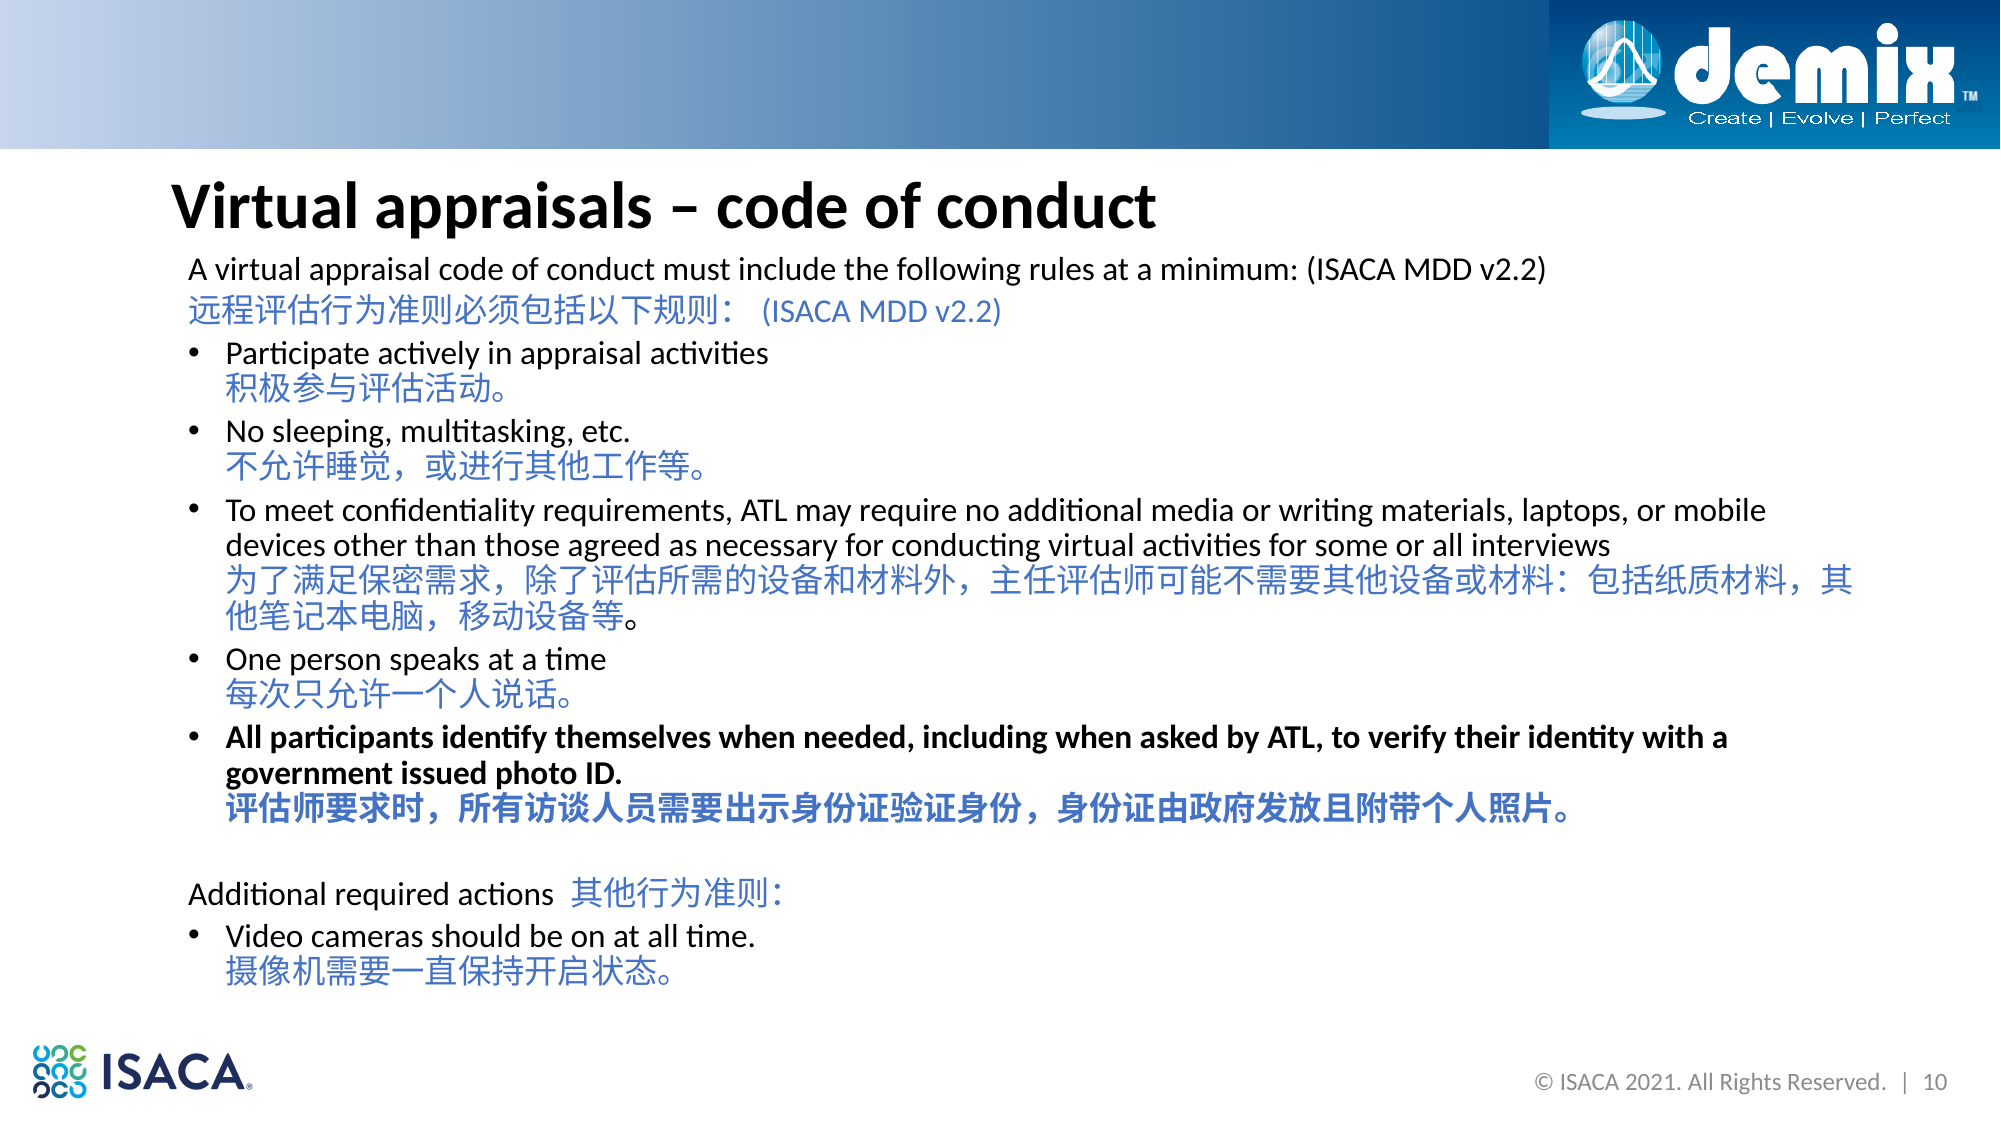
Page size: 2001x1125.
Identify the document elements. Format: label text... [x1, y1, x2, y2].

title Virtual appraisals – code of conduct [156, 157, 1863, 257]
list A virtual appraisal code of conduct must include the following rules at a minimum: (ISACA MDD v2.2) 远程评估行为准则必须包括以下规则：(ISACA MDD v2.2) Participate actively in appraisal activities 积极参与评估活动。 No sleeping, multitasking, etc. 不允许睡觉，或进行其他工作等。 To meet confidentiality requirements, ATL may require no additional media or writing materials, laptops, or mobile devices other than those agreed as necessary for conducting virtual activities for some or all interviews 为了满足保密需求，除了评估所需的设备和材料外，主任评估师可能不需要其他设备或材料：包括纸质材料，其他笔记本电脑，移动设备等。 One person speaks at a time 每次只允许一个人说话。 All participants identify themselves when needed, including when asked by ATL, to verify their identity with a government issued photo ID. 评估师要求时，所有访谈人员需要出示身份证验证身份，身份证由政府发放且附带个人照片。 Additional required actions 其他行为准则： Video cameras should be on at all time. 摄像机需要一直保持开启状态。 [173, 244, 1879, 988]
picture [1549, 0, 2000, 111]
picture [29, 1043, 255, 1103]
picture [1582, 106, 1665, 119]
